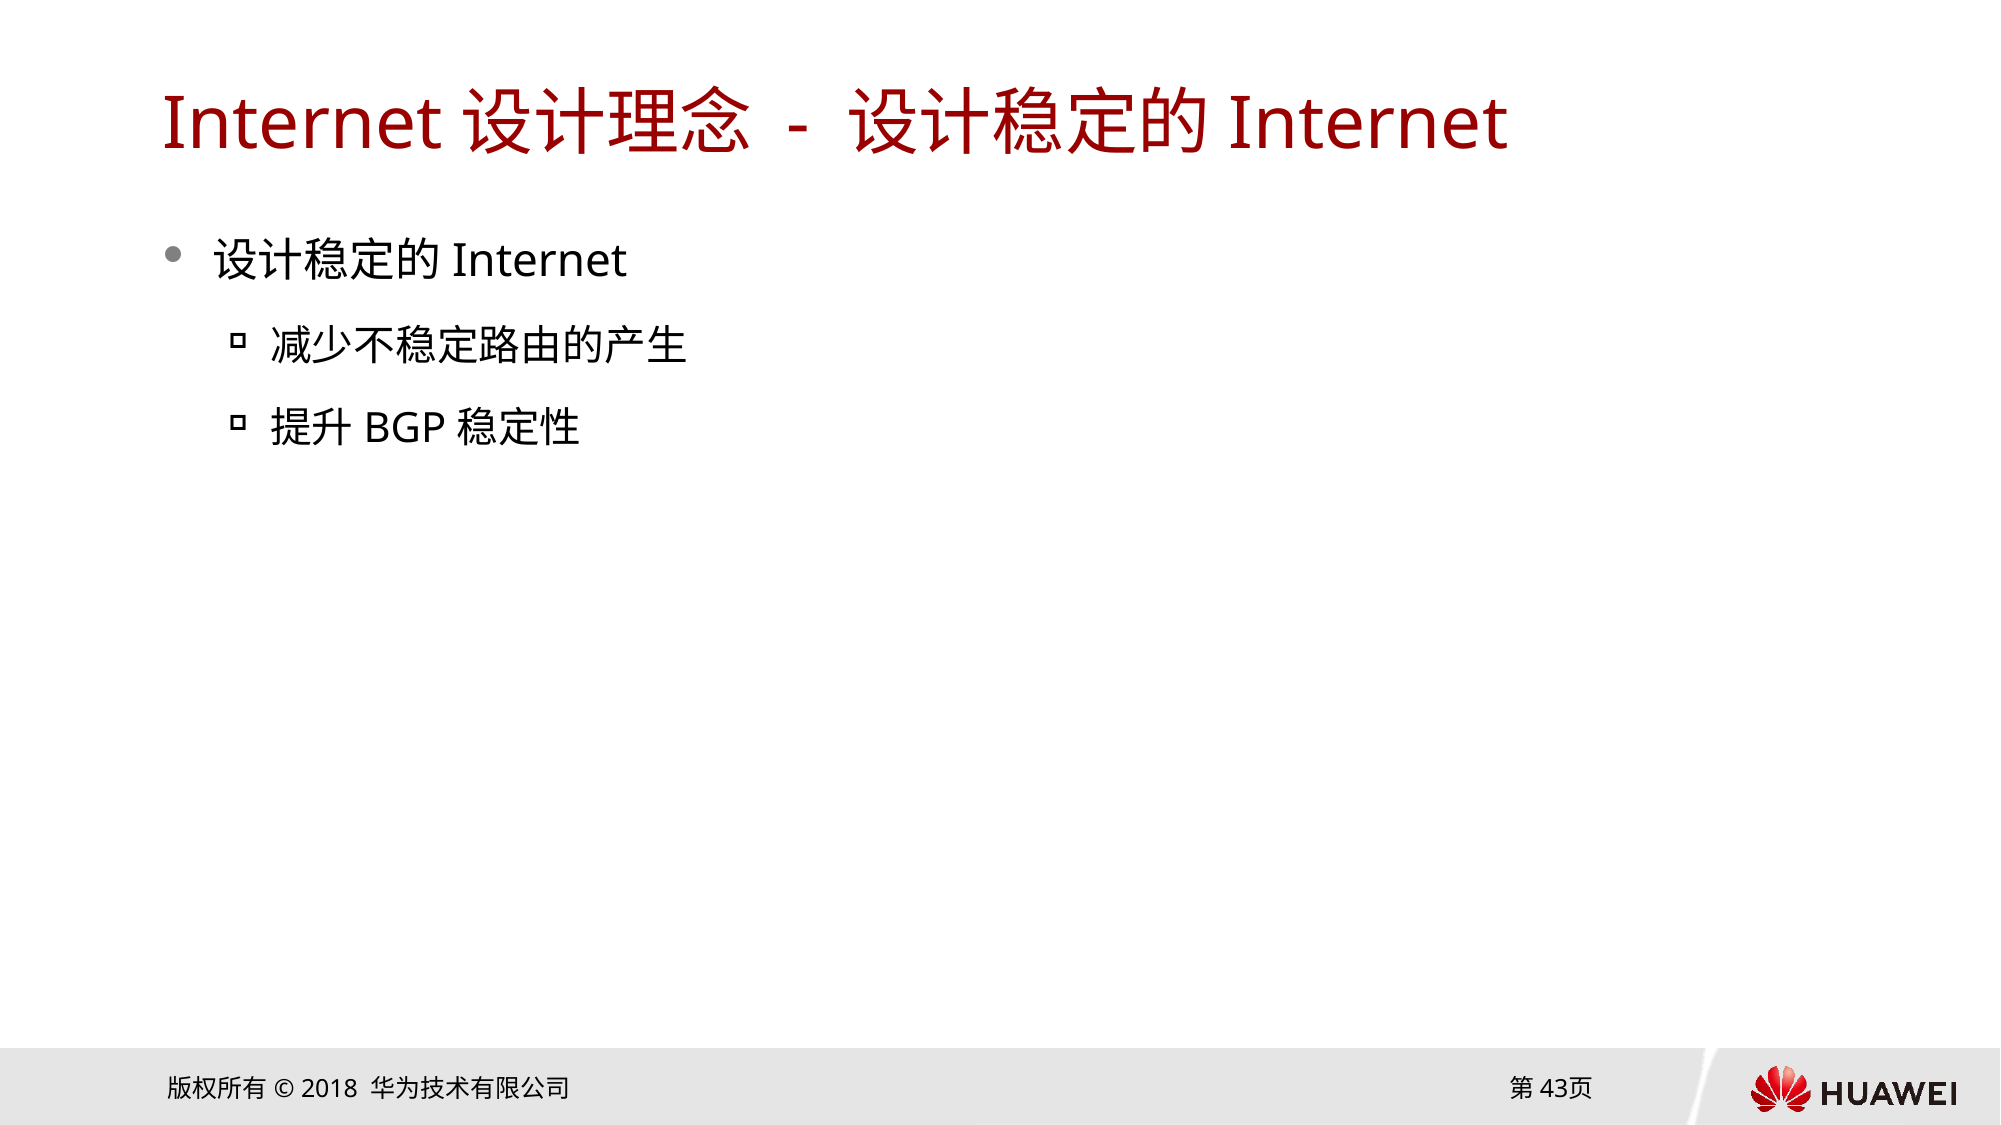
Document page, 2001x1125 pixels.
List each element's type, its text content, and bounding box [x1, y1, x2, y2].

title Internet设计理念 - 设计稳定的Internet [149, 47, 1883, 191]
list 设计稳定的Internet 减少不稳定路由的产生 提升BGP稳定性 [149, 202, 1883, 971]
picture [0, 1048, 2000, 1125]
